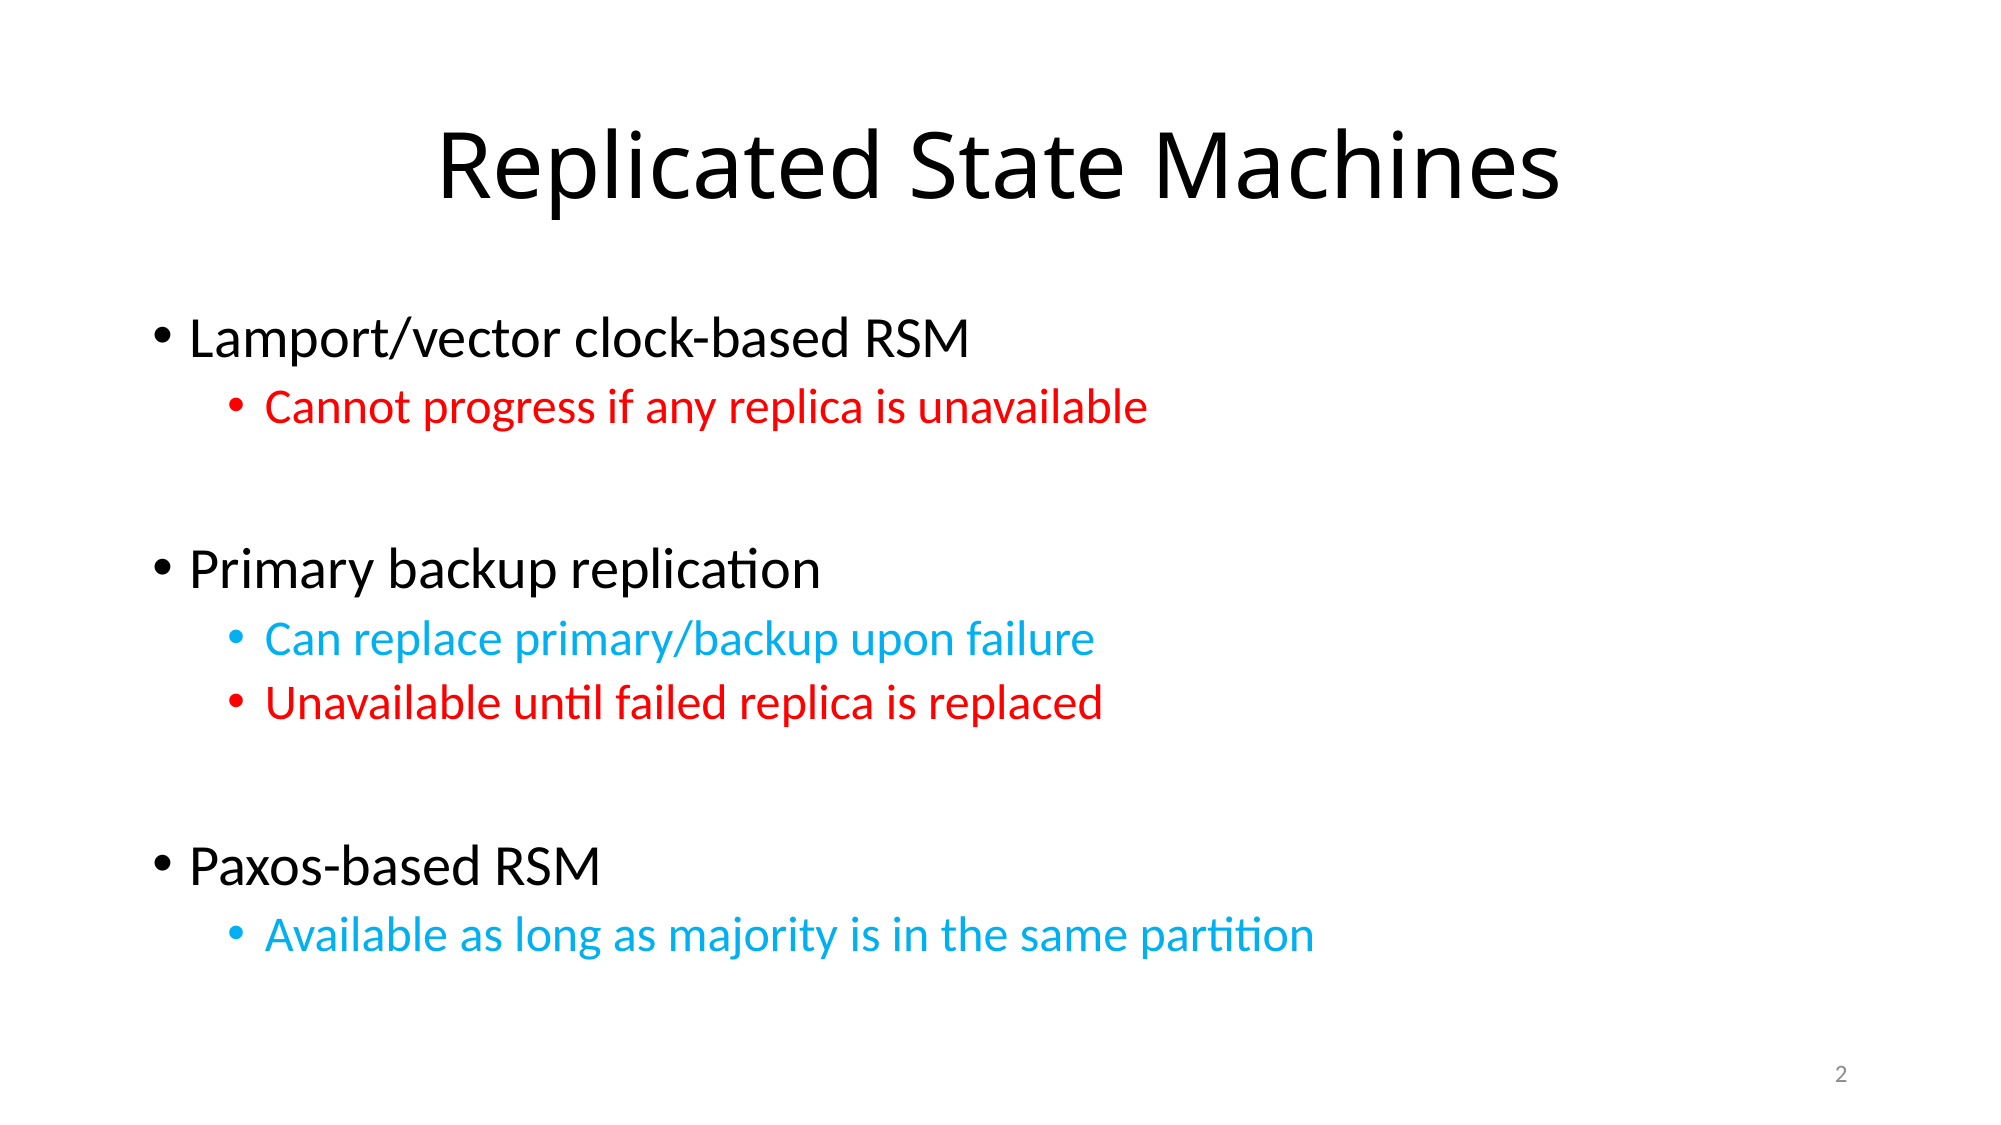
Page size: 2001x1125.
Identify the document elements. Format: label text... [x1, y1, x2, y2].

slide_number 2 [1412, 1042, 1863, 1103]
list Lamport/vector clock-based RSM Cannot progress if any replica is unavailable Primary backup replication Can replace primary/backup upon failure Unavailable until failed replica is replaced Paxos-based RSM Available as long as majority is in the same partition [137, 299, 1863, 1014]
title Replicated State Machines [137, 59, 1863, 278]
